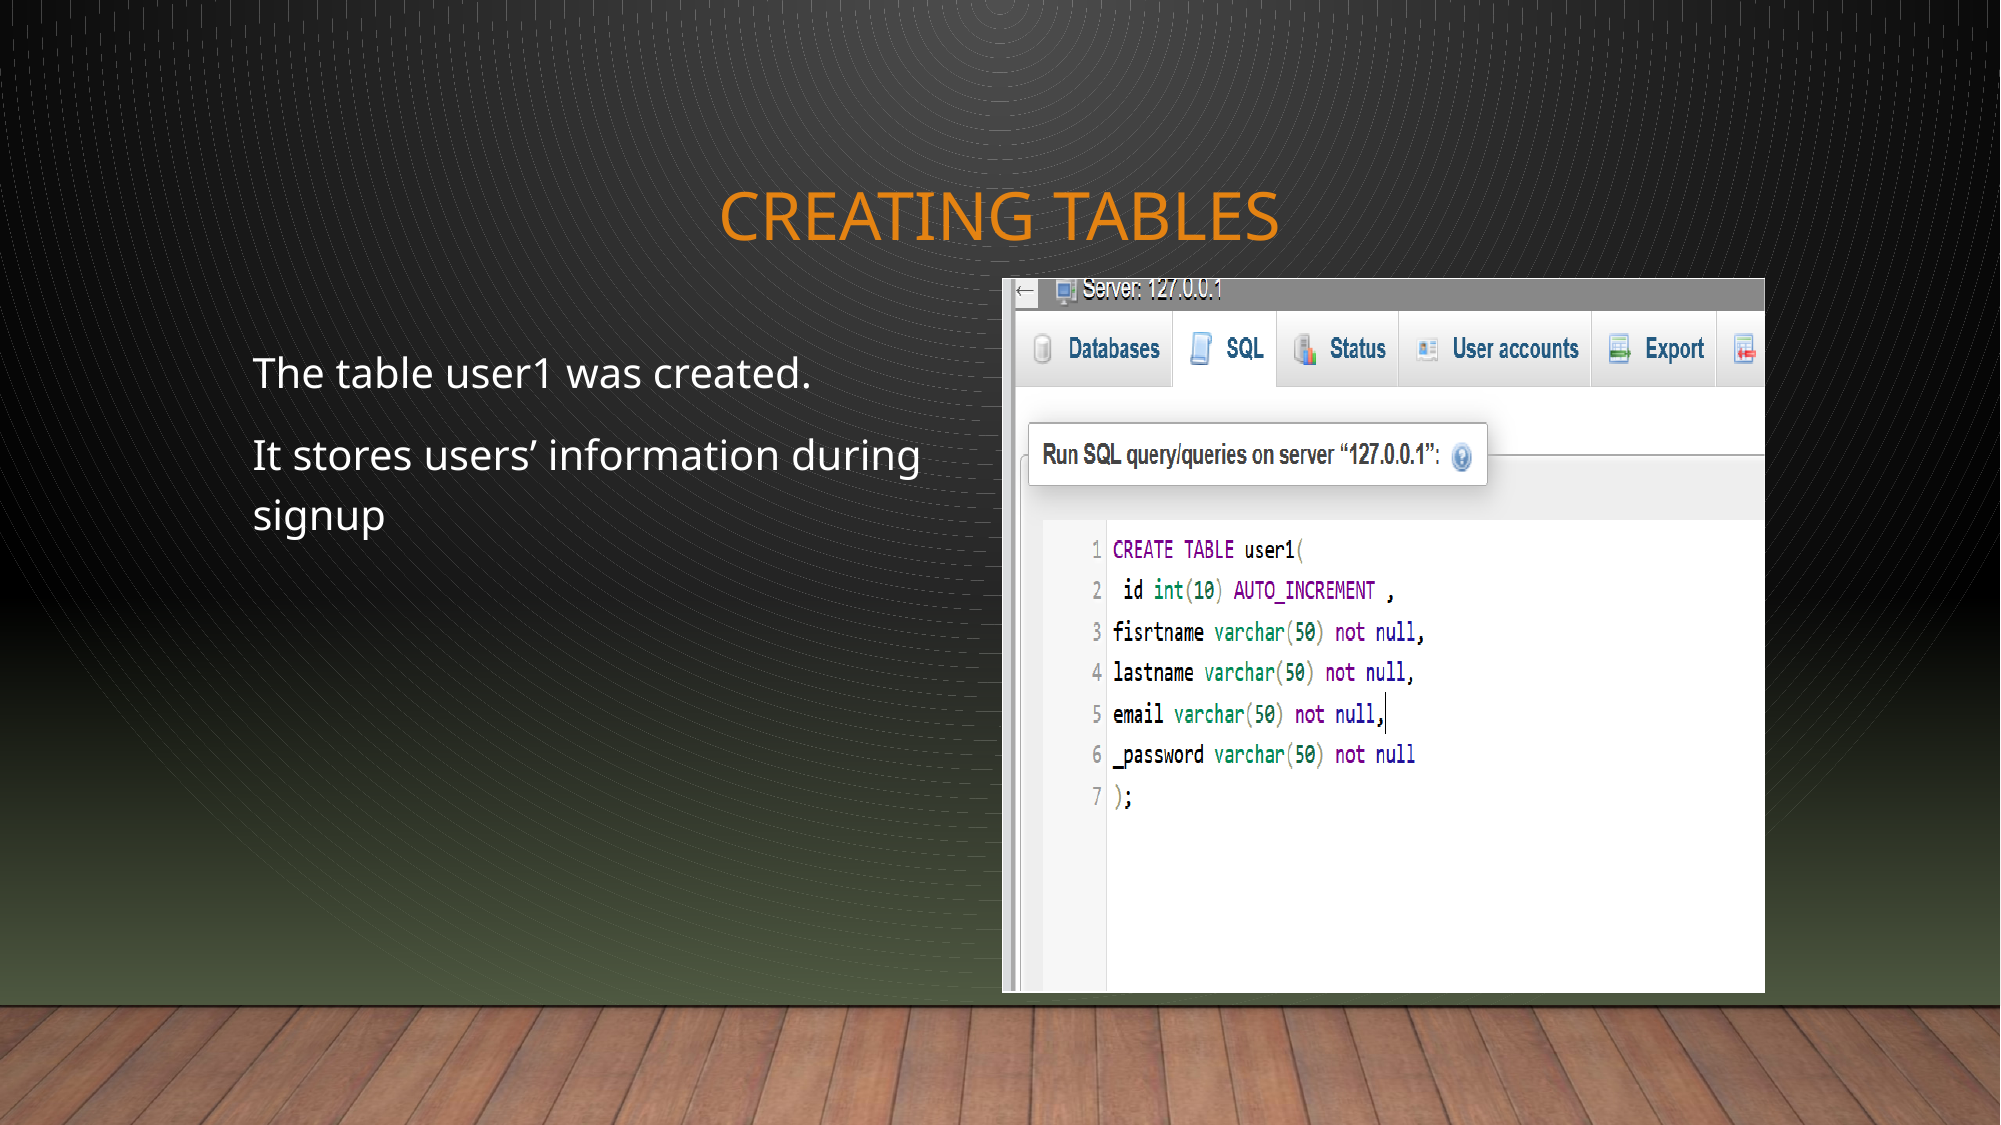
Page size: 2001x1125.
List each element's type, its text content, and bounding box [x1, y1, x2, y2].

list The table user1 was created. It stores users’ information during signup [237, 329, 974, 896]
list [1002, 278, 1766, 994]
picture [0, 1005, 2000, 1125]
title Creating tables [237, 132, 1763, 306]
